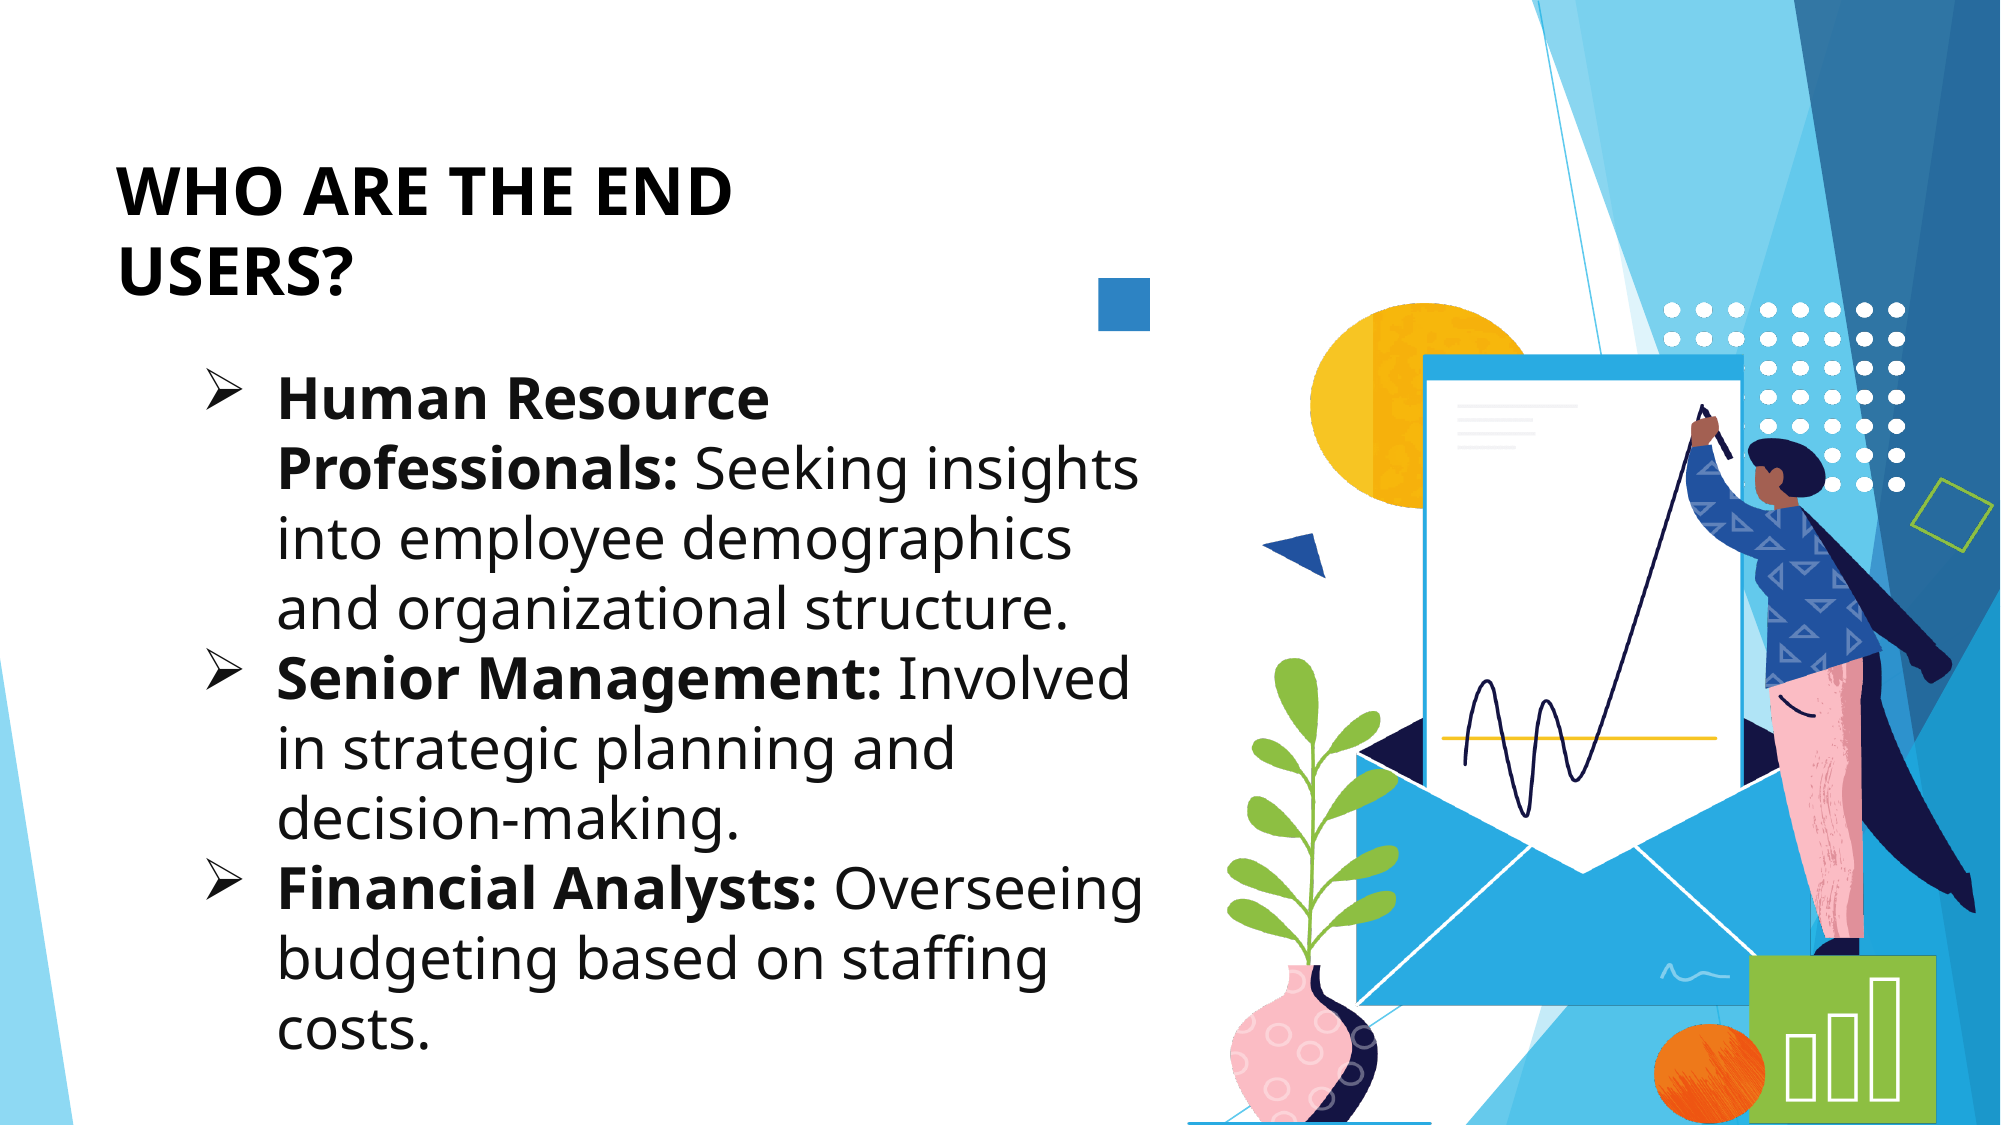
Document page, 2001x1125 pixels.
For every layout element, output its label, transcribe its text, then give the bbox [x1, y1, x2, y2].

picture [118, 1012, 477, 1093]
picture [1187, 302, 1994, 1125]
text_box [1098, 278, 1150, 332]
text_box Human Resource Professionals: Seeking insights into employee demographics and organizational structure. Senior Management: Involved in strategic planning and decision-making. Financial Analysts: Overseeing budgeting based on staffing costs. [186, 354, 1182, 1069]
title WHO ARE THE END USERS? [114, 146, 938, 337]
